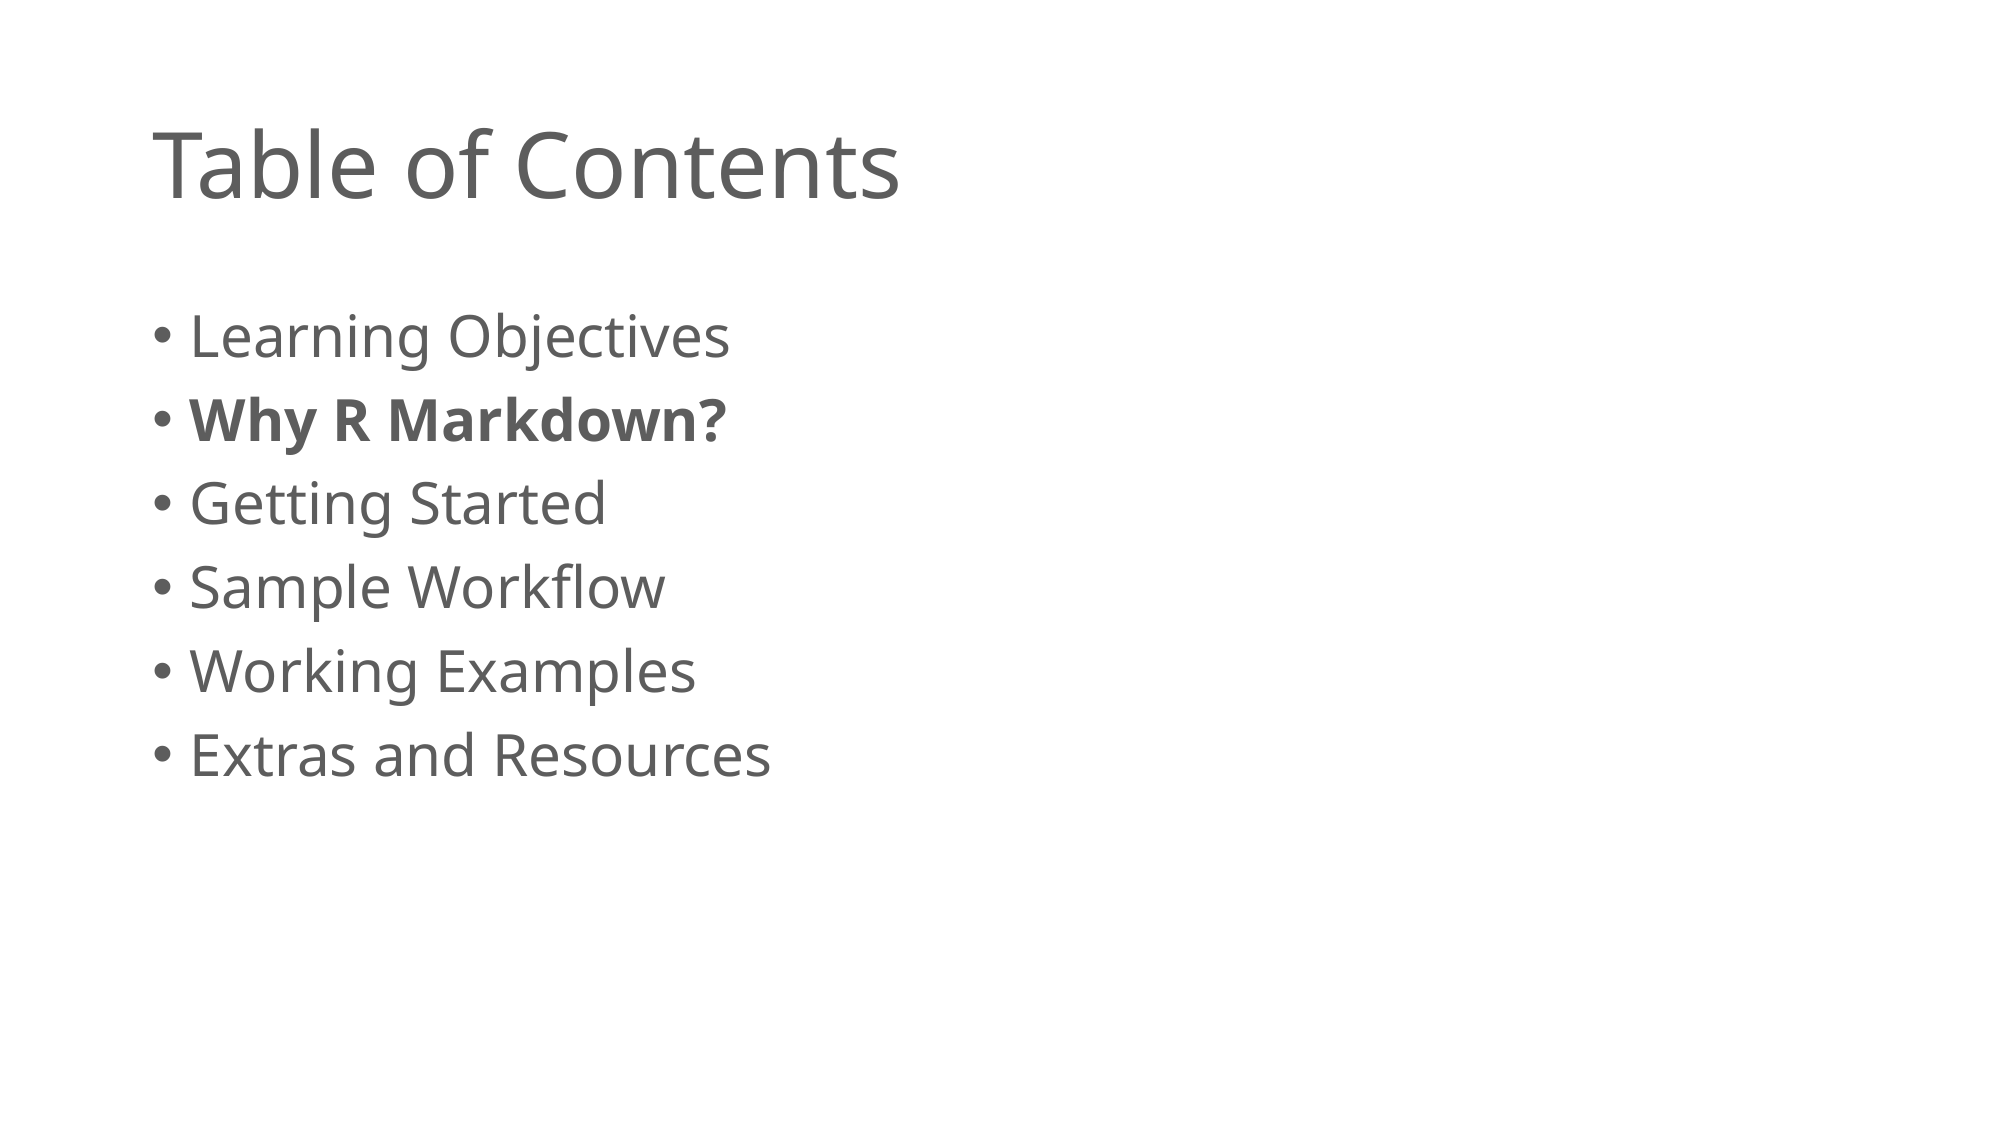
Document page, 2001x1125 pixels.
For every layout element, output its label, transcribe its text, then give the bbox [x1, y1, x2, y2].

list Learning Objectives Why R Markdown? Getting Started Sample Workflow Working Examples Extras and Resources [137, 299, 1863, 1014]
title Table of Contents [137, 59, 1863, 278]
